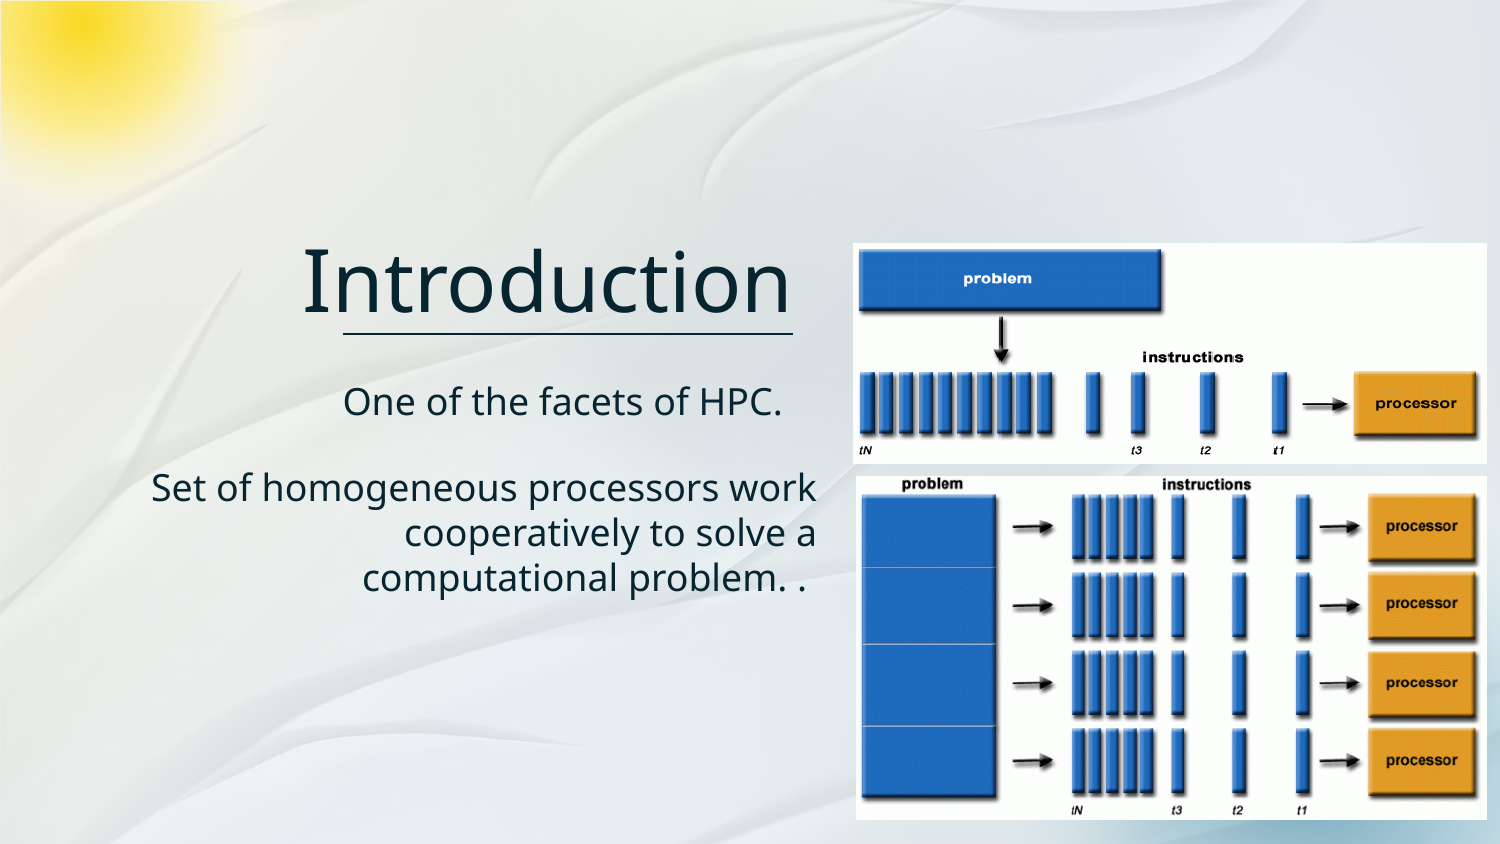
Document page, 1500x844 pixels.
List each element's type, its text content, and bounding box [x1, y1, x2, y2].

text_box Set of homogeneous processors work cooperatively to solve a computational problem. . [141, 463, 818, 619]
title Introduction [117, 225, 794, 335]
picture [853, 243, 1487, 465]
subtitle One of the facets of HPC. [117, 378, 794, 619]
picture [856, 476, 1487, 820]
